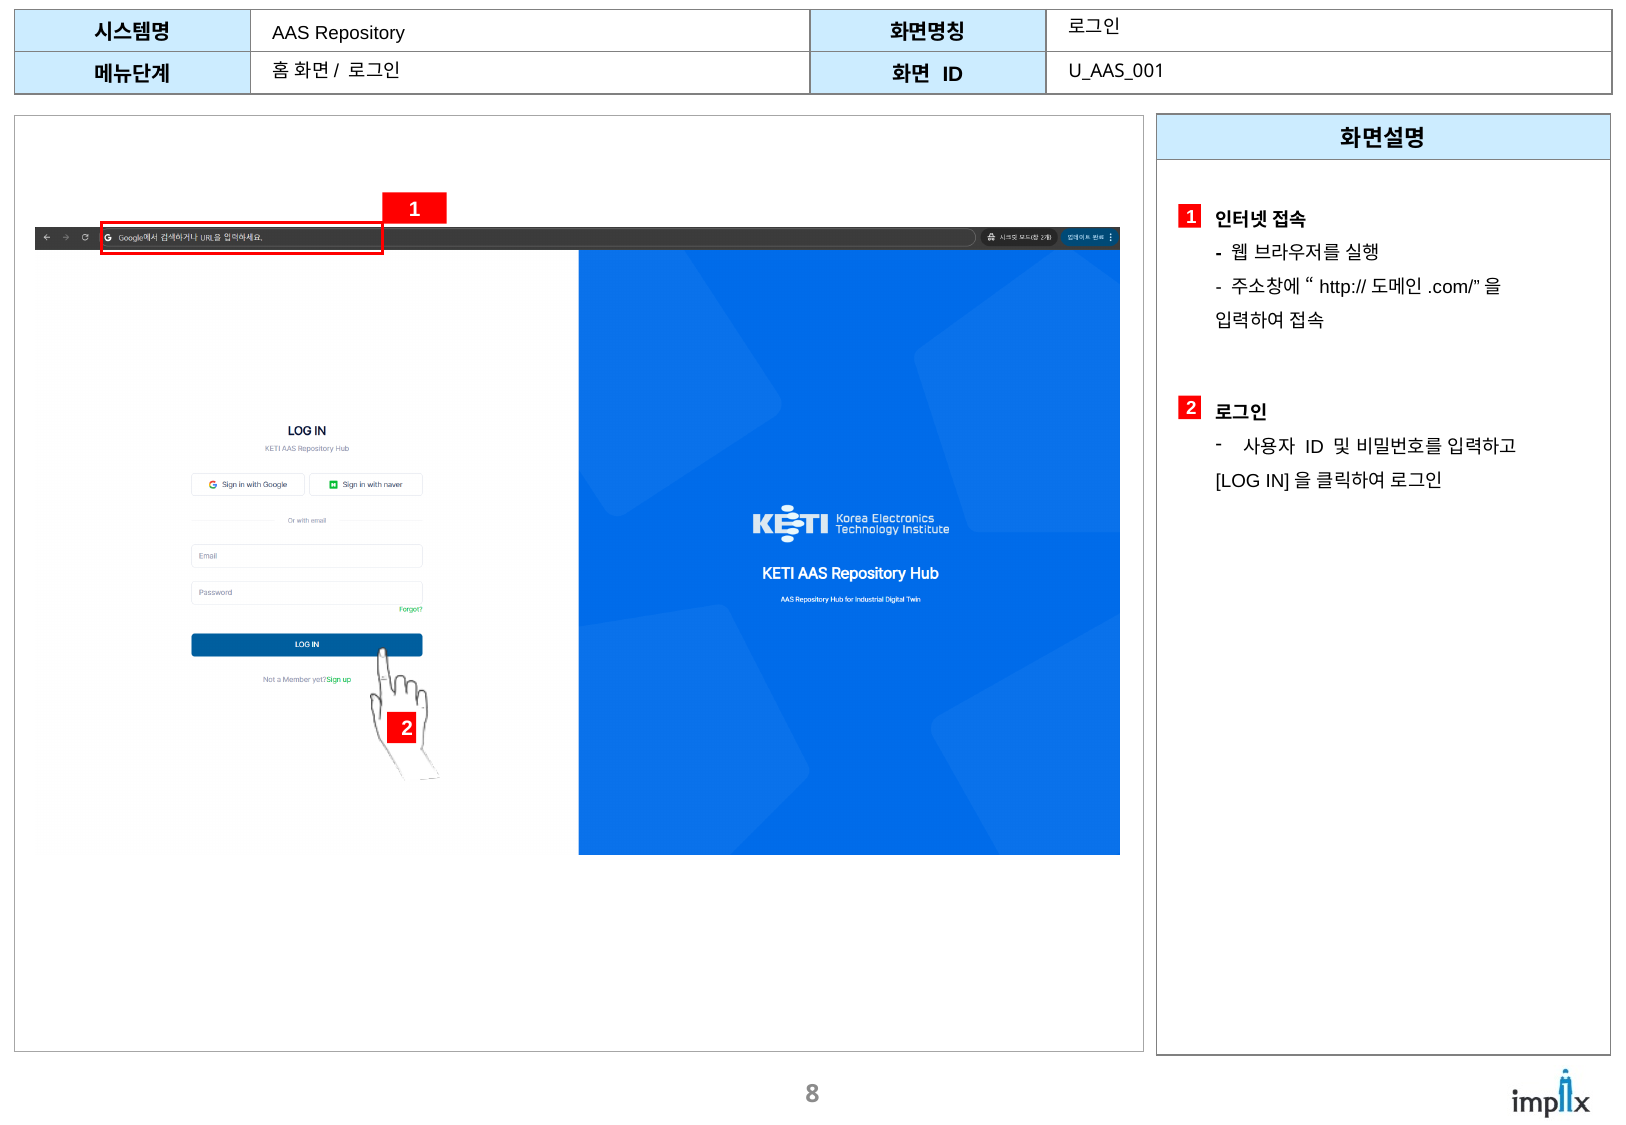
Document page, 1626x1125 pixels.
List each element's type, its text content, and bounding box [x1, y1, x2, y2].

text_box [101, 192, 447, 254]
picture [35, 227, 1120, 855]
text_box 로그인 [1056, 13, 1346, 39]
text_box 2 [1177, 395, 1202, 420]
picture [1507, 1065, 1593, 1121]
text_box 1 [1177, 203, 1202, 229]
text_box 홈 화면/ 로그인 [260, 50, 475, 90]
text_box 인터넷 접속 - 웹 브라우저를 실행 - 주소창에 “http://도메인.com/”을 입력하여 접속 [1200, 188, 1586, 339]
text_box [370, 647, 440, 781]
text_box U_AAS_001 [1055, 50, 1246, 90]
text_box 로그인 사용자 ID 및 비밀번호를 입력하고 [LOG IN]을 클릭하여 로그인 [1200, 382, 1586, 499]
